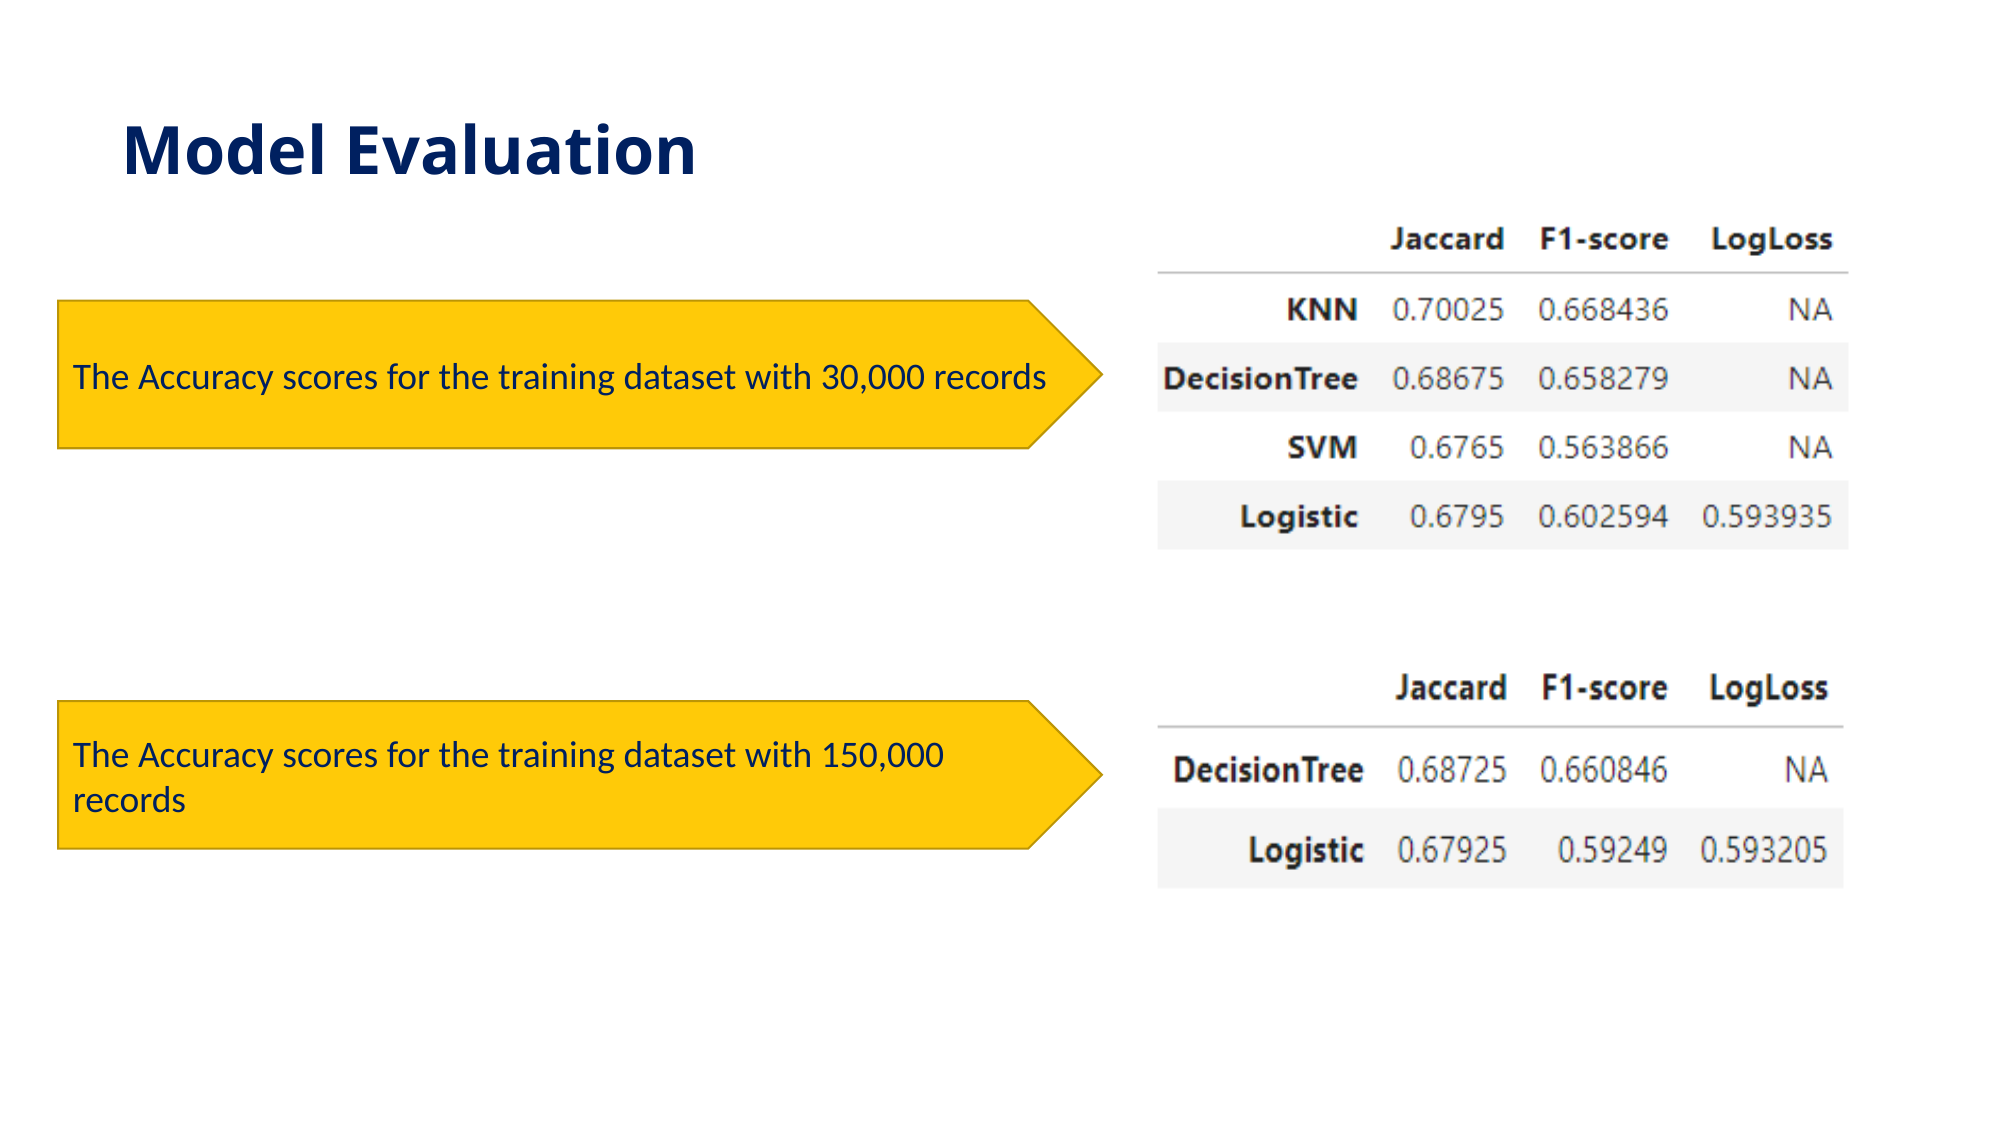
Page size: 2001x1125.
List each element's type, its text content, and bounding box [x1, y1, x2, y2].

picture [1157, 205, 1886, 563]
text_box The Accuracy scores for the training dataset with 150,000 records [57, 700, 1104, 850]
picture [1157, 642, 1886, 920]
title Model Evaluation [106, 15, 1714, 197]
text_box The Accuracy scores for the training dataset with 30,000 records [57, 299, 1104, 450]
